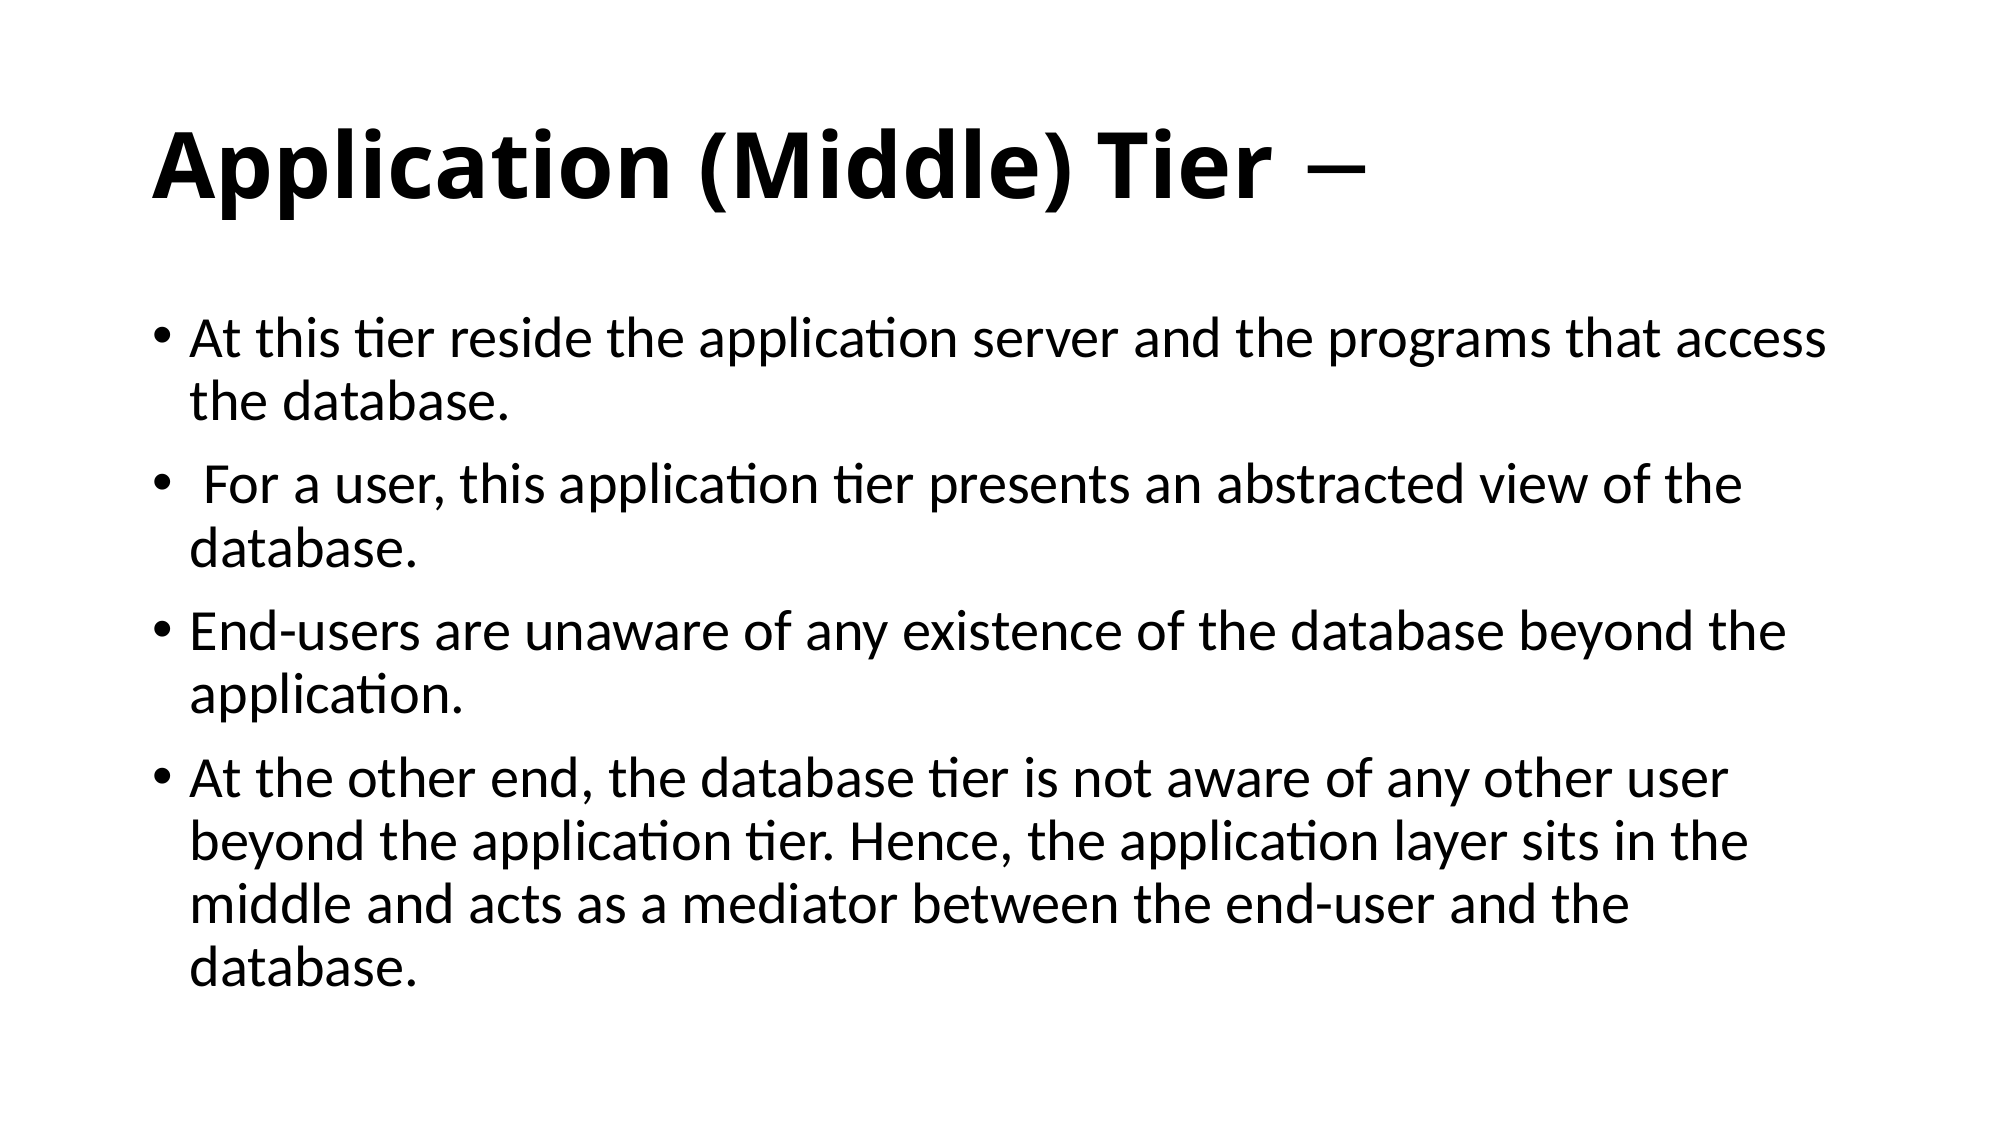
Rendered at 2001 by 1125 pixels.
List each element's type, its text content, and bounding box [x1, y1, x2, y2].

title Application (Middle) Tier − [137, 59, 1863, 278]
list At this tier reside the application server and the programs that access the database. For a user, this application tier presents an abstracted view of the database. End-users are unaware of any existence of the database beyond the application. At the other end, the database tier is not aware of any other user beyond the application tier. Hence, the application layer sits in the middle and acts as a mediator between the end-user and the database. [137, 299, 1863, 1014]
